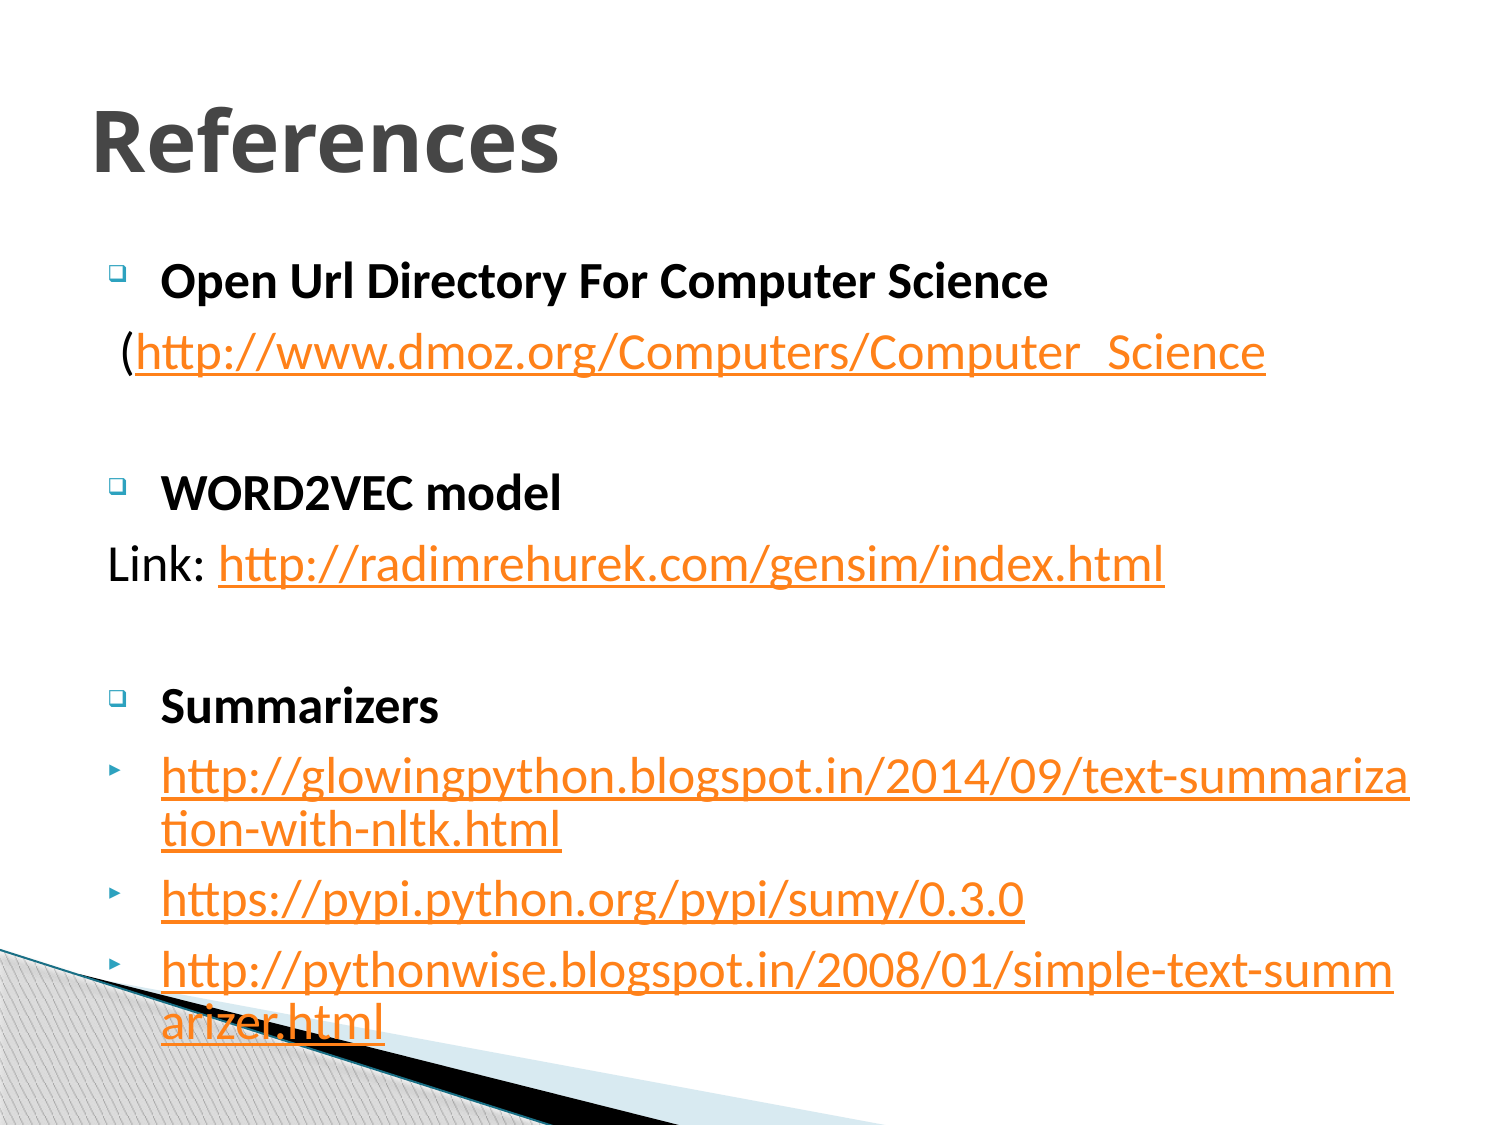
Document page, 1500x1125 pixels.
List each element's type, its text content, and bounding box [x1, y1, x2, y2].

list Open Url Directory For Computer Science (http://www.dmoz.org/Computers/Computer_Science WORD2VEC model Link: http://radimrehurek.com/gensim/index.html Summarizers http://glowingpython.blogspot.in/2014/09/text-summarization-with-nltk.html https://pypi.python.org/pypi/sumy/0.3.0 http://pythonwise.blogspot.in/2008/01/simple-text-summarizer.html [75, 243, 1425, 1088]
title References [75, 45, 1425, 233]
